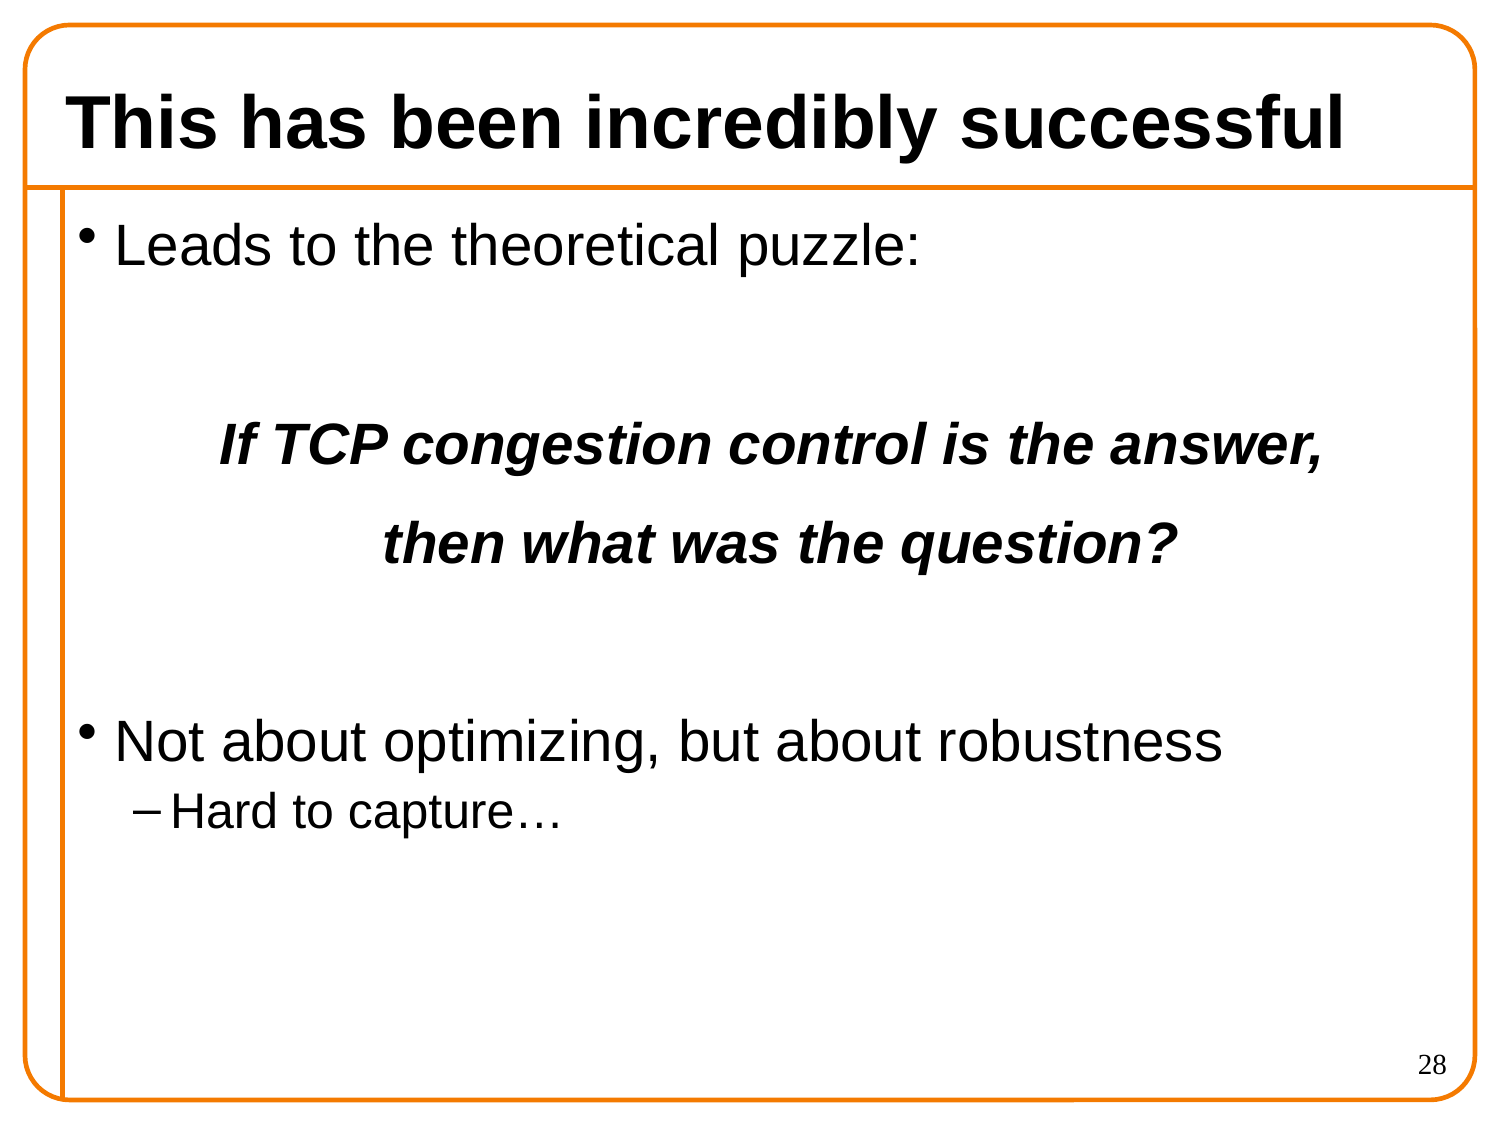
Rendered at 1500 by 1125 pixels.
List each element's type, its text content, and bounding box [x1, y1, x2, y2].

list Leads to the theoretical puzzle: If TCP congestion control is the answer, then what was the question? Not about optimizing, but about robustness Hard to capture… [62, 200, 1500, 1100]
title This has been incredibly successful [50, 62, 1500, 175]
